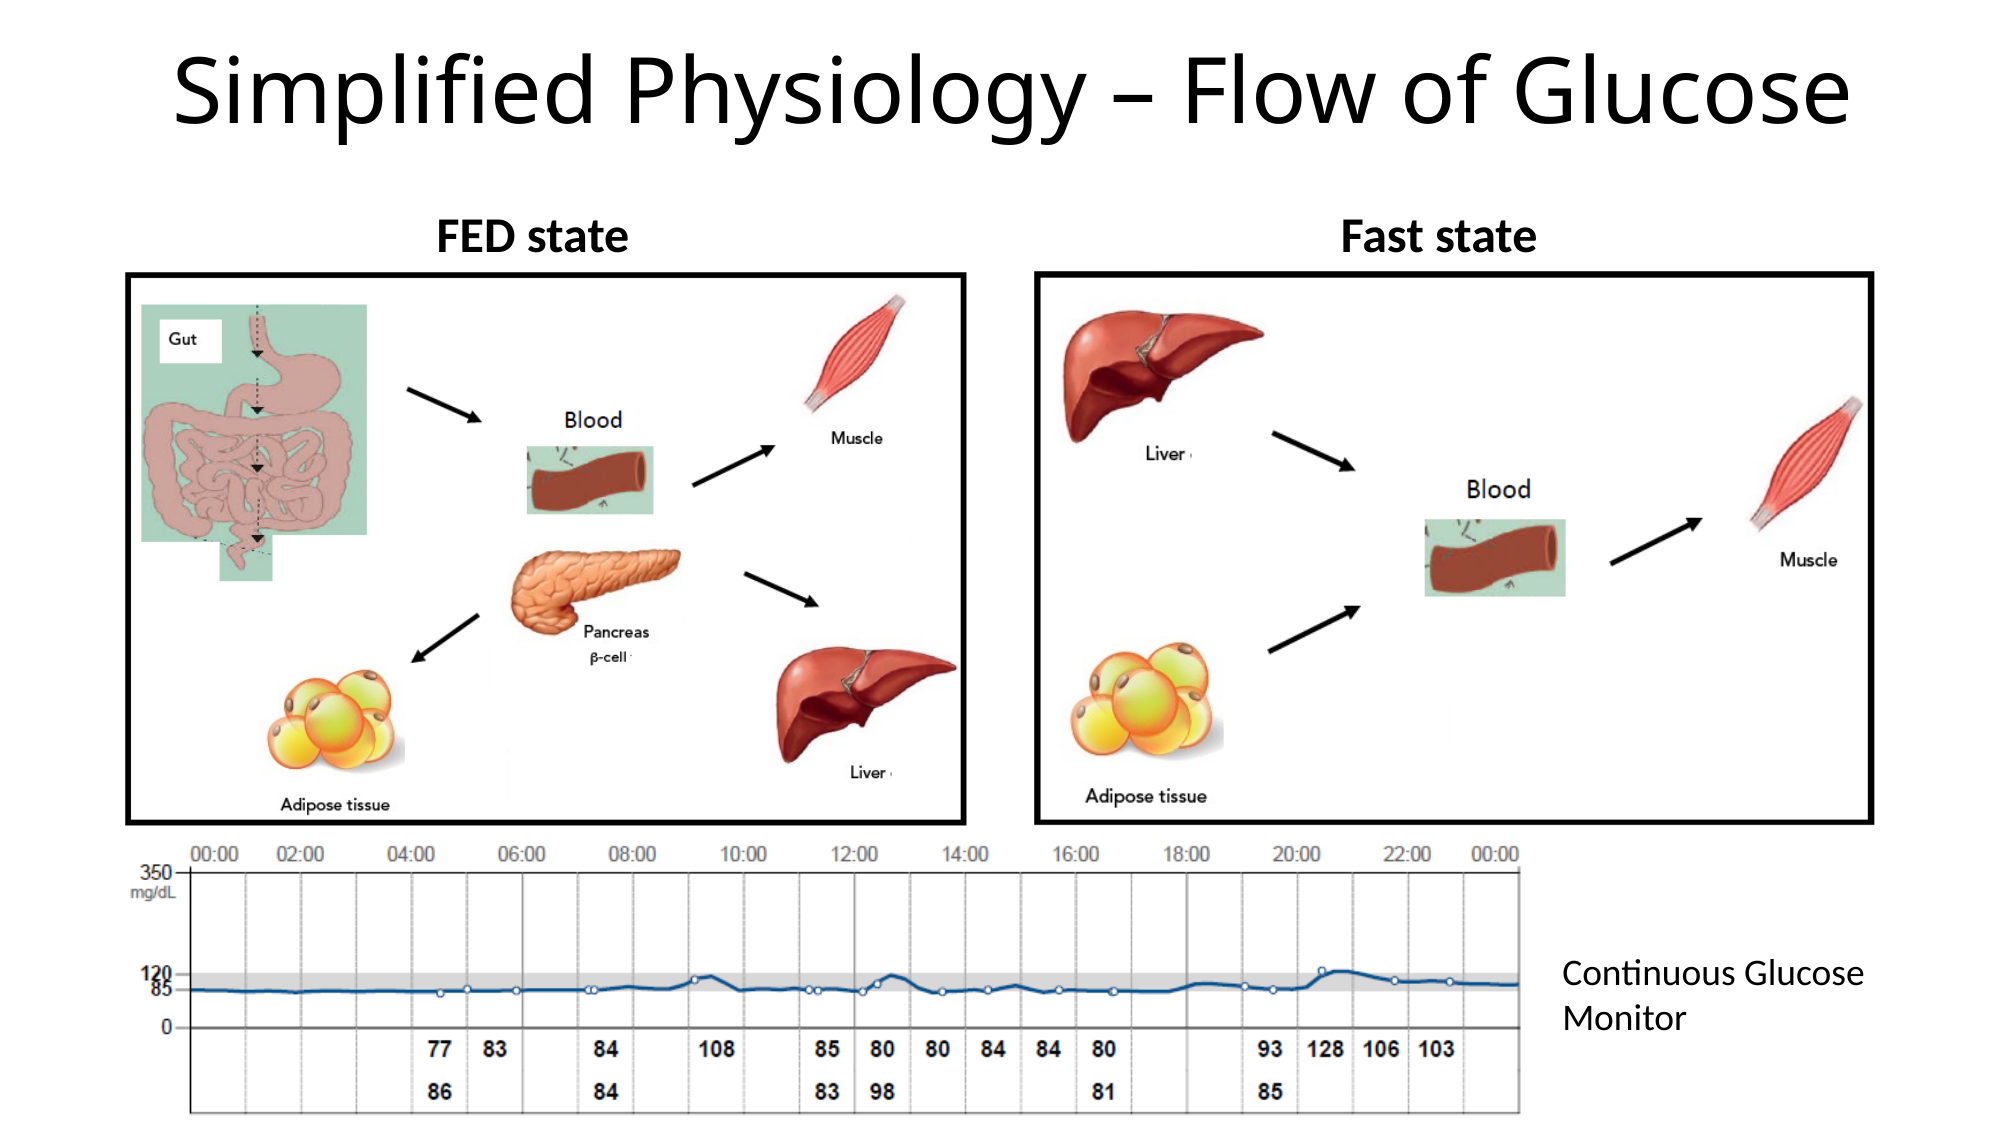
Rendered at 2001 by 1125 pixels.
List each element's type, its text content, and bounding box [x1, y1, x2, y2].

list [123, 270, 970, 828]
title Simplified Physiology – Flow of Glucose [151, 20, 1877, 168]
picture [123, 828, 1534, 1122]
list FED state [110, 173, 957, 271]
text_box Continuous Glucose Monitor [1547, 940, 1889, 1046]
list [1033, 270, 1877, 829]
list Fast state [1014, 173, 1865, 271]
